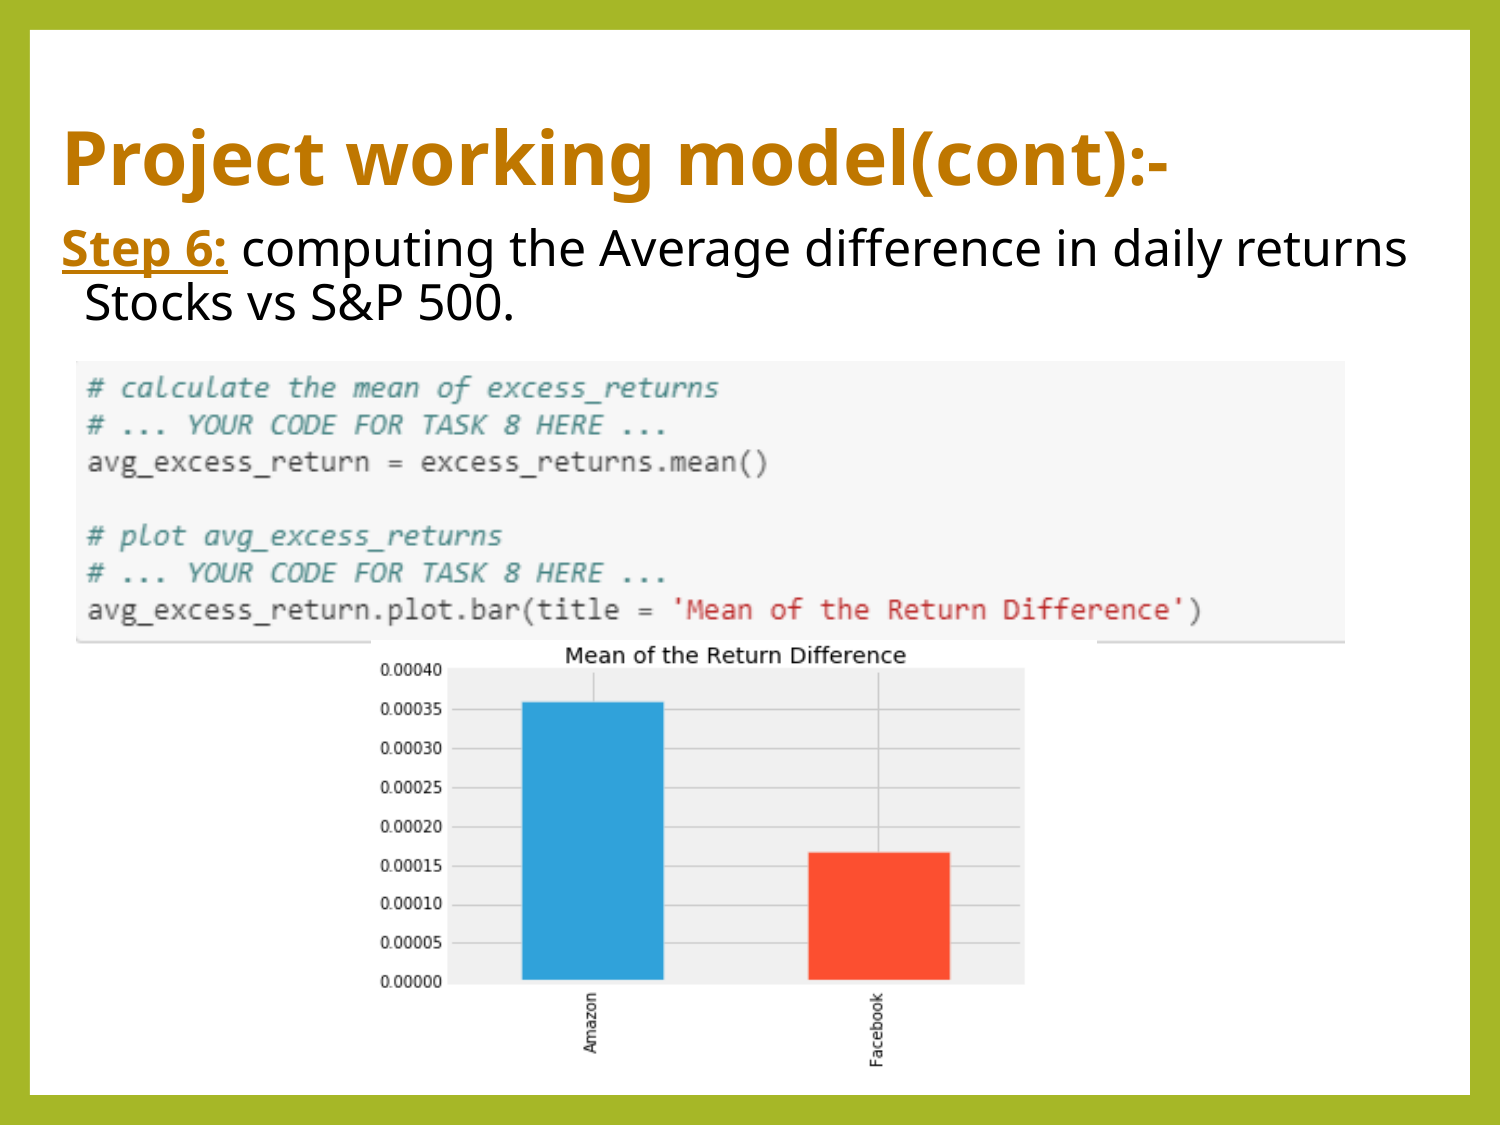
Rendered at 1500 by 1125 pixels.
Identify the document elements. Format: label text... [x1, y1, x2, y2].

picture [76, 361, 1346, 1082]
list Project working model(cont):- Step 6: computing the Average difference in daily returns Stocks vs S&P 500. [41, 113, 1459, 957]
